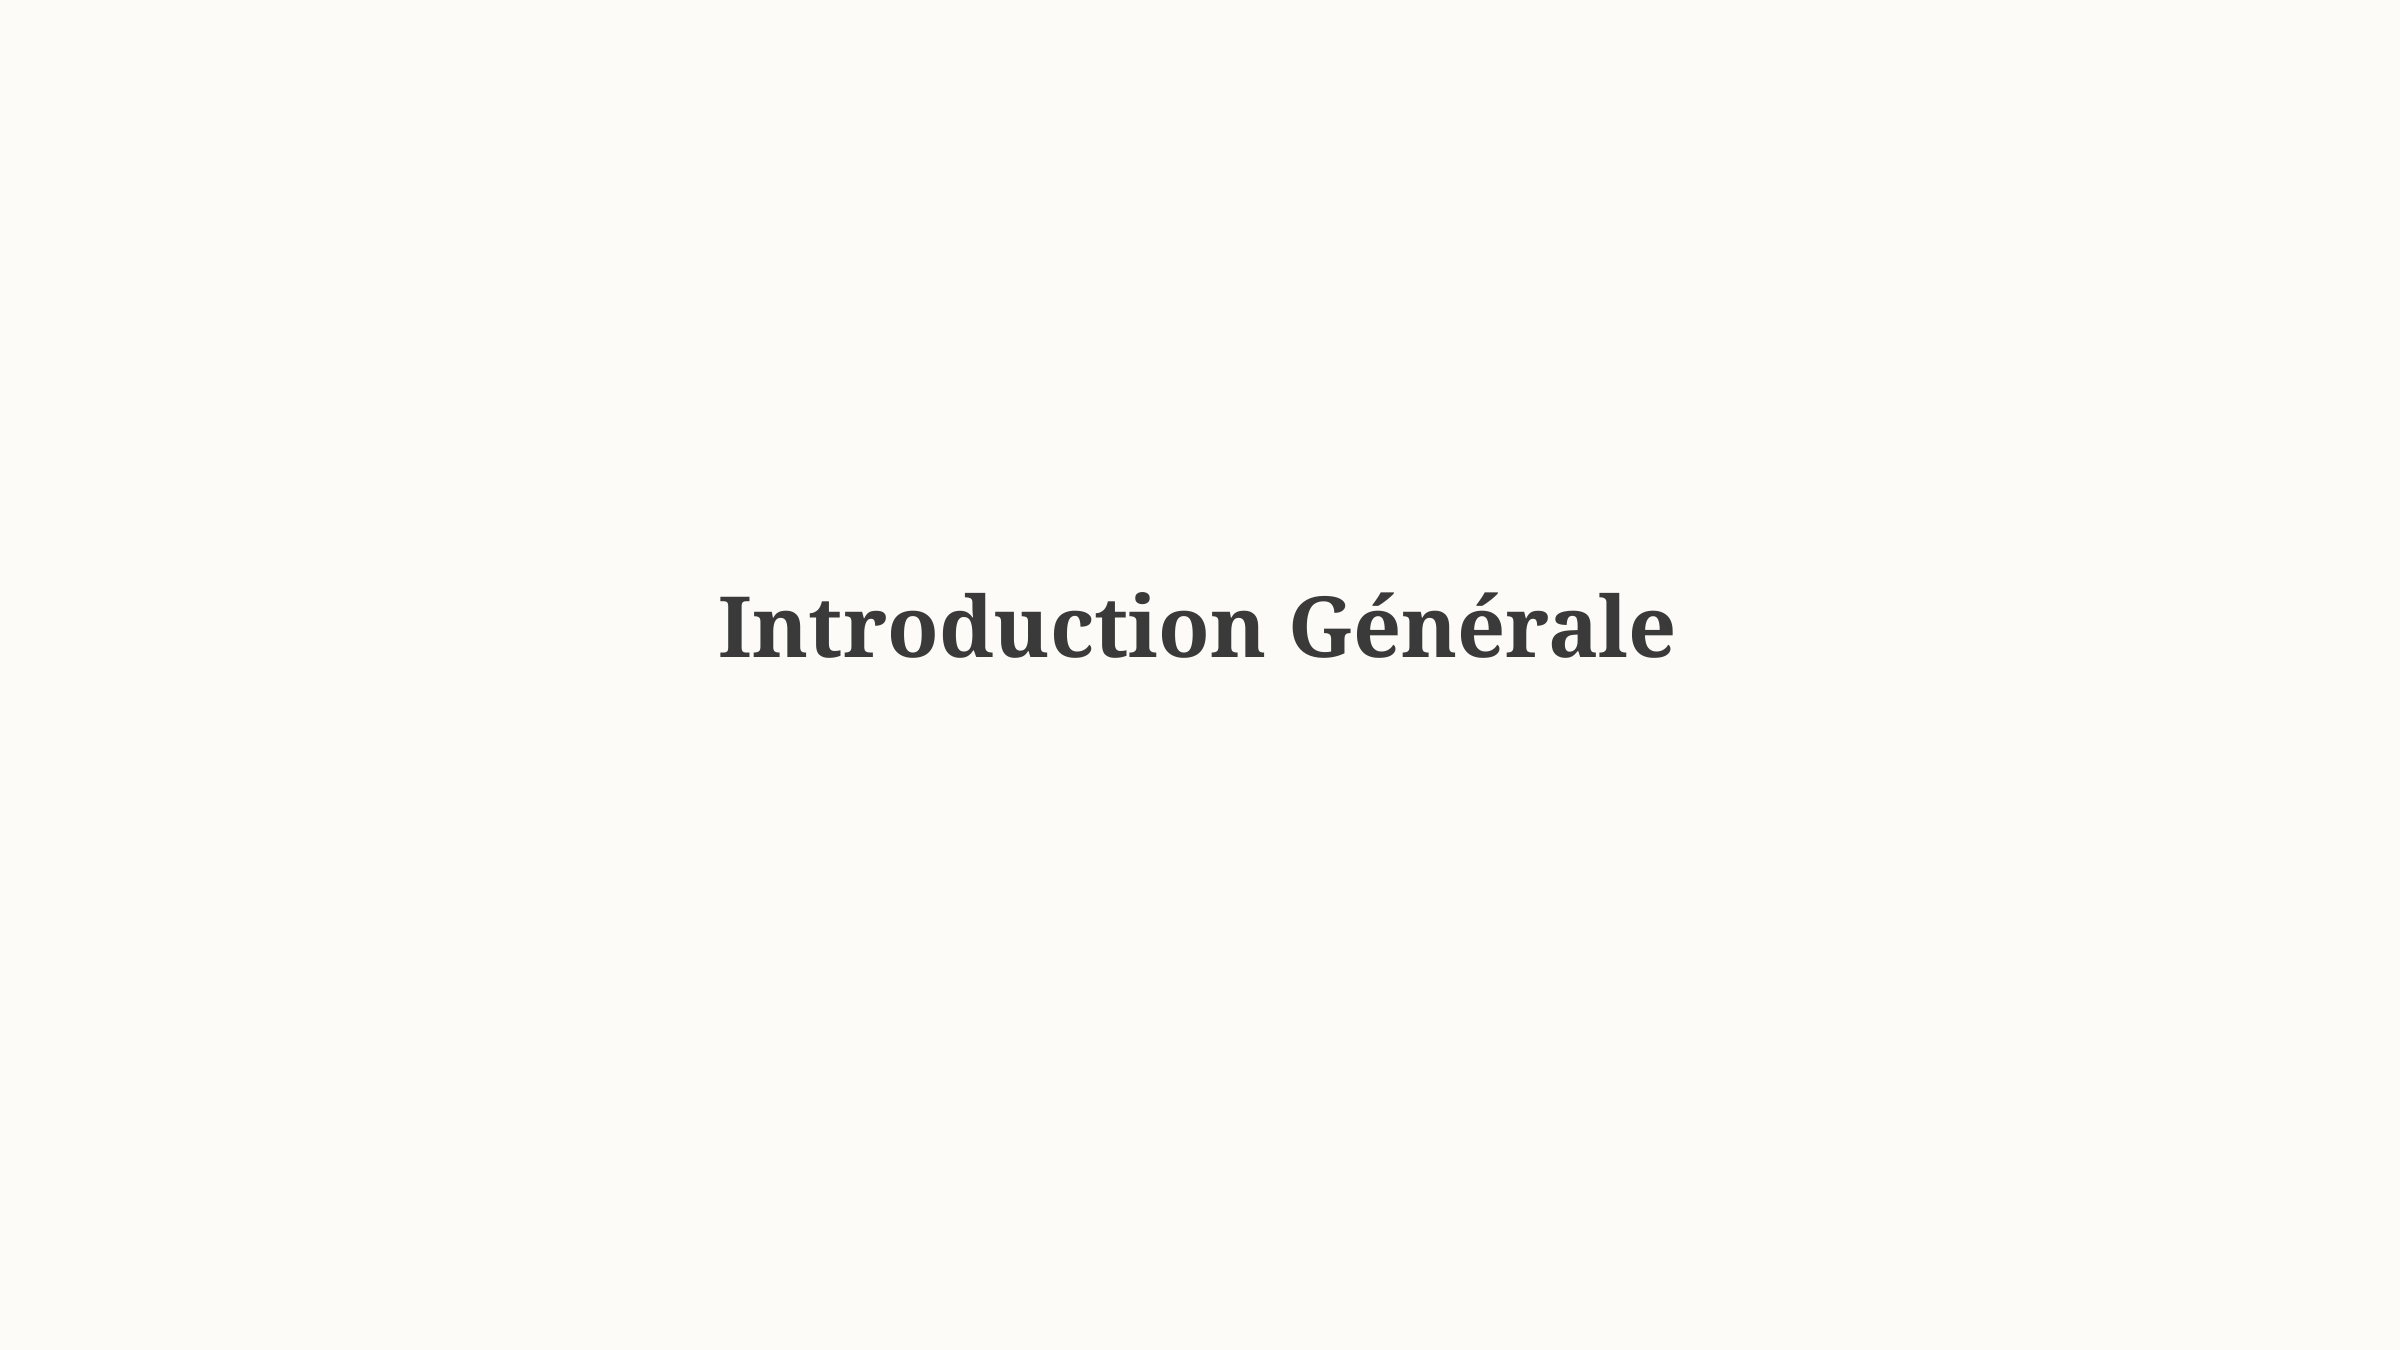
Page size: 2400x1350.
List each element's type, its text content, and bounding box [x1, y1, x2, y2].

text_box Introduction Générale [718, 569, 1682, 781]
